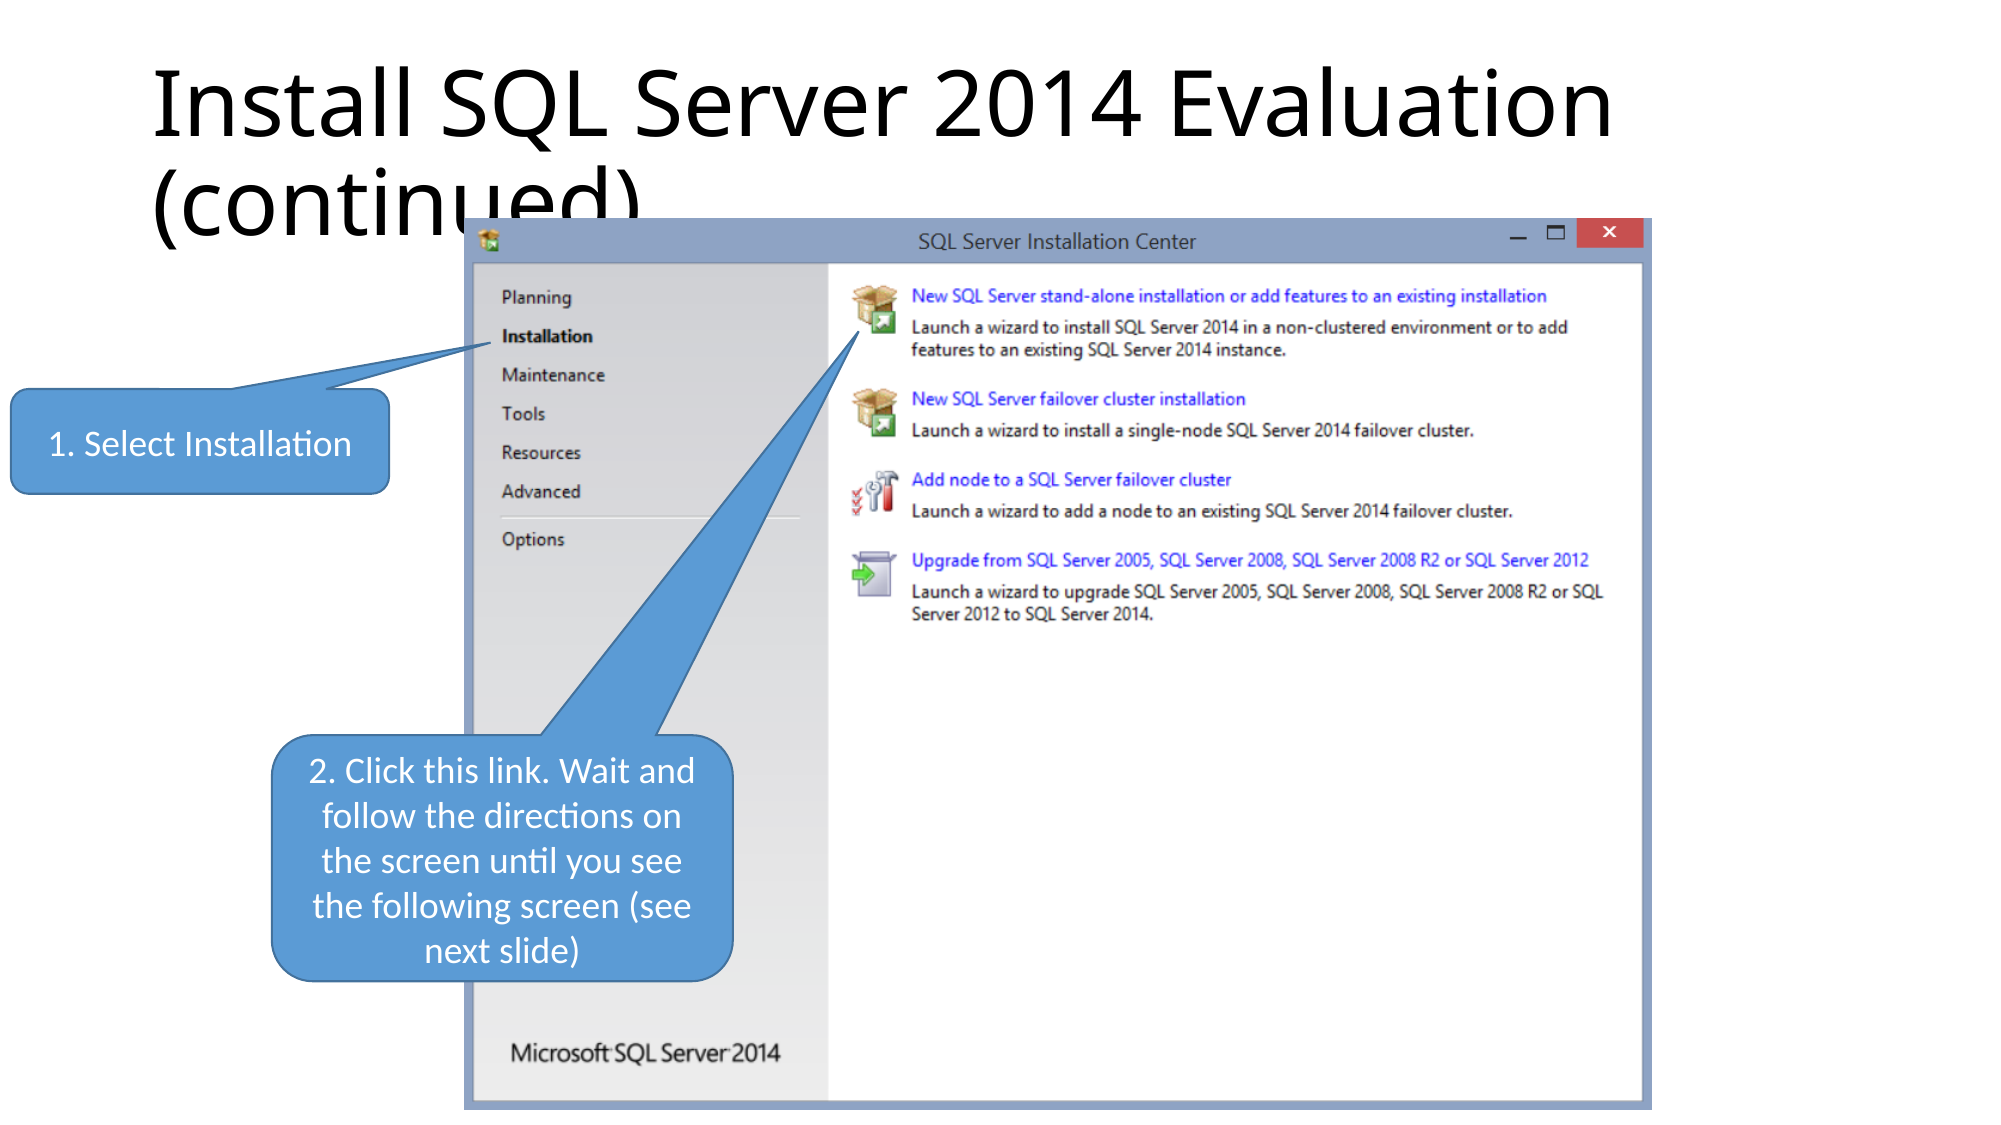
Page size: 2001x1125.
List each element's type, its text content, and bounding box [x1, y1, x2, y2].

title Install SQL Server 2014 Evaluation (continued) [137, 47, 1863, 265]
text_box 2. Click this link. Wait and follow the directions on the screen until you see the following screen (see next slide) [270, 734, 463, 983]
picture [463, 218, 1652, 1110]
text_box 1. Select Installation [9, 346, 463, 495]
